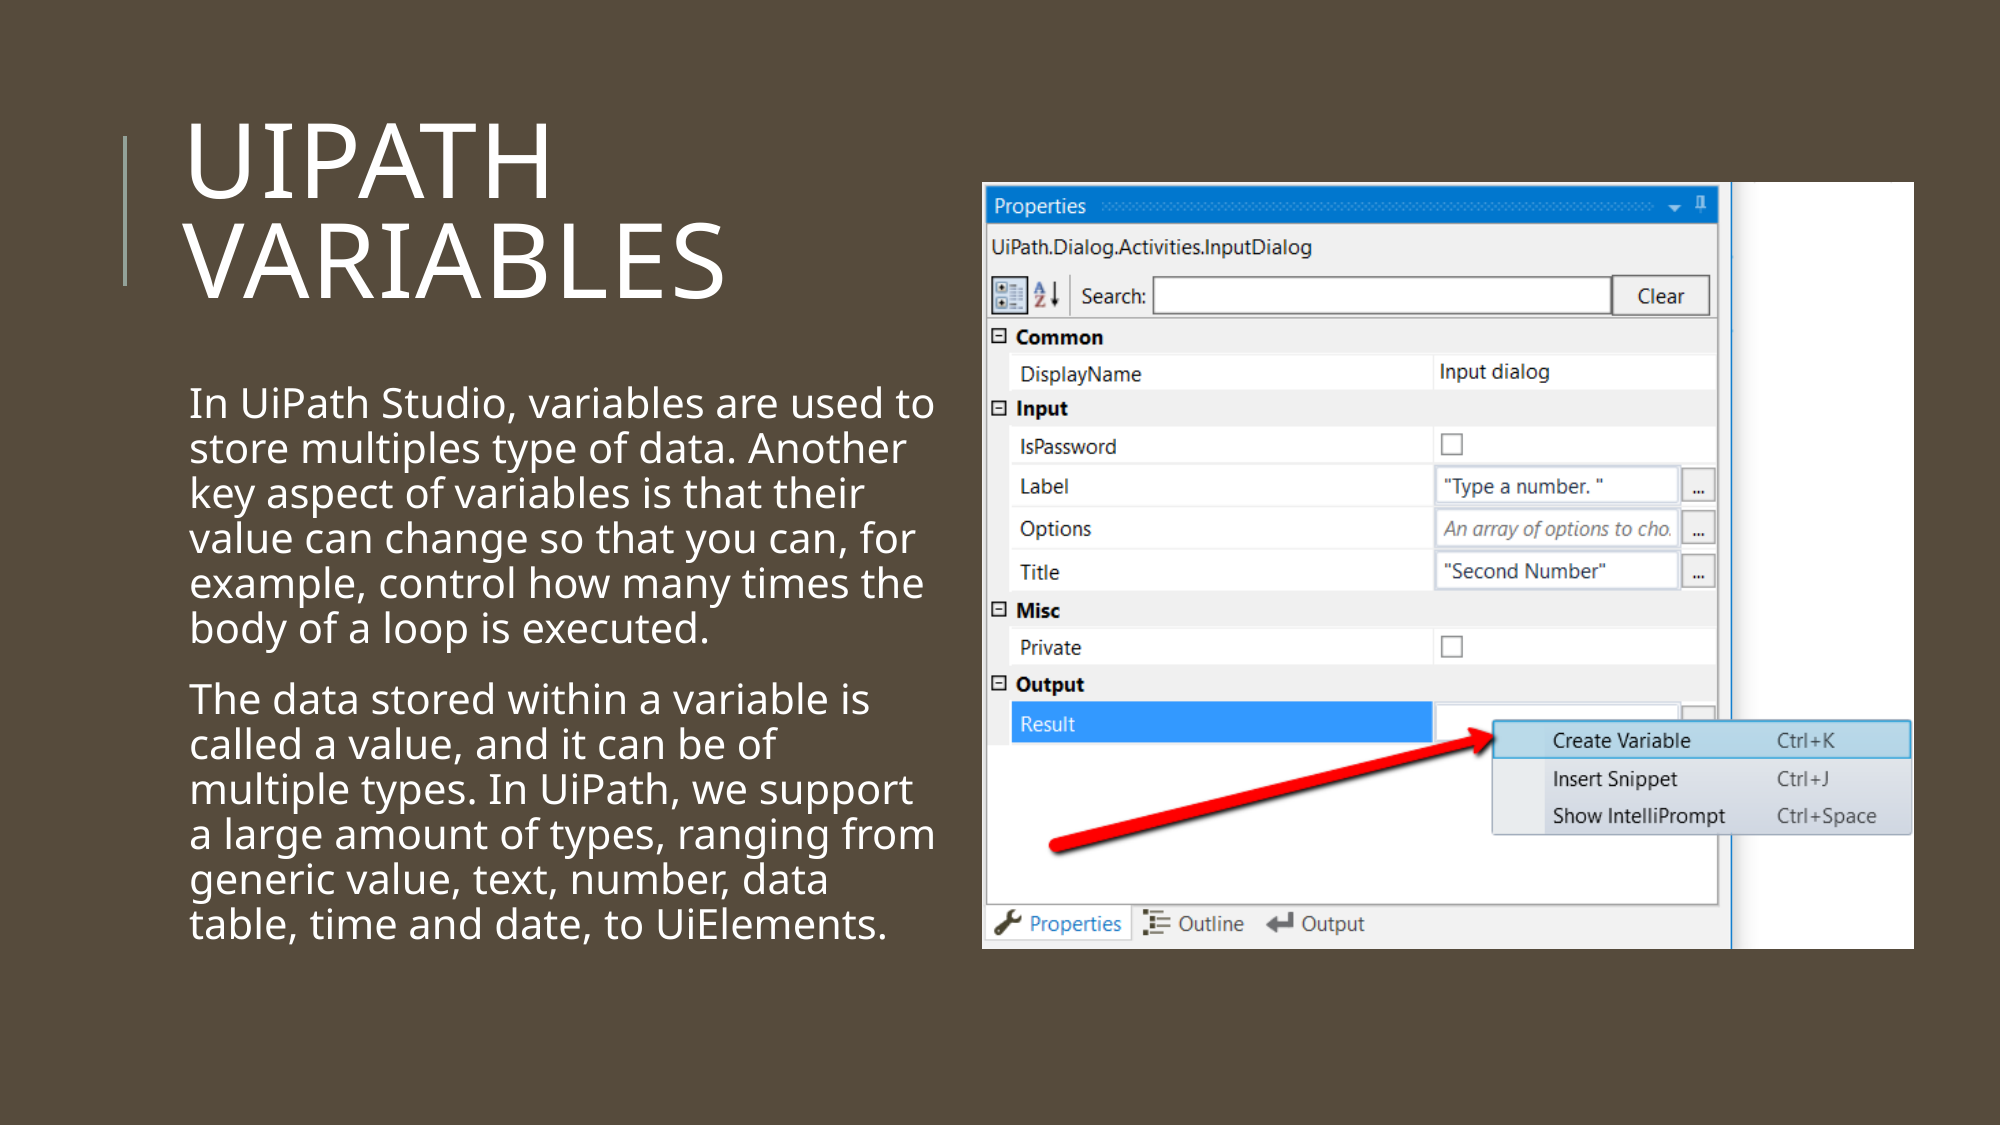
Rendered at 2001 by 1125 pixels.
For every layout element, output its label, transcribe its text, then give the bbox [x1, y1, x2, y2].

list In UiPath Studio, variables are used to store multiples type of data. Another key aspect of variables is that their value can change so that you can, for example, control how many times the body of a loop is executed. The data stored within a variable is called a value, and it can be of multiple types. In UiPath, we support a large amount of types, ranging from generic value, text, number, data table, time and date, to UiElements. [168, 375, 948, 1035]
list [982, 182, 1915, 949]
title UIPATH VARIABLES [168, 96, 948, 342]
